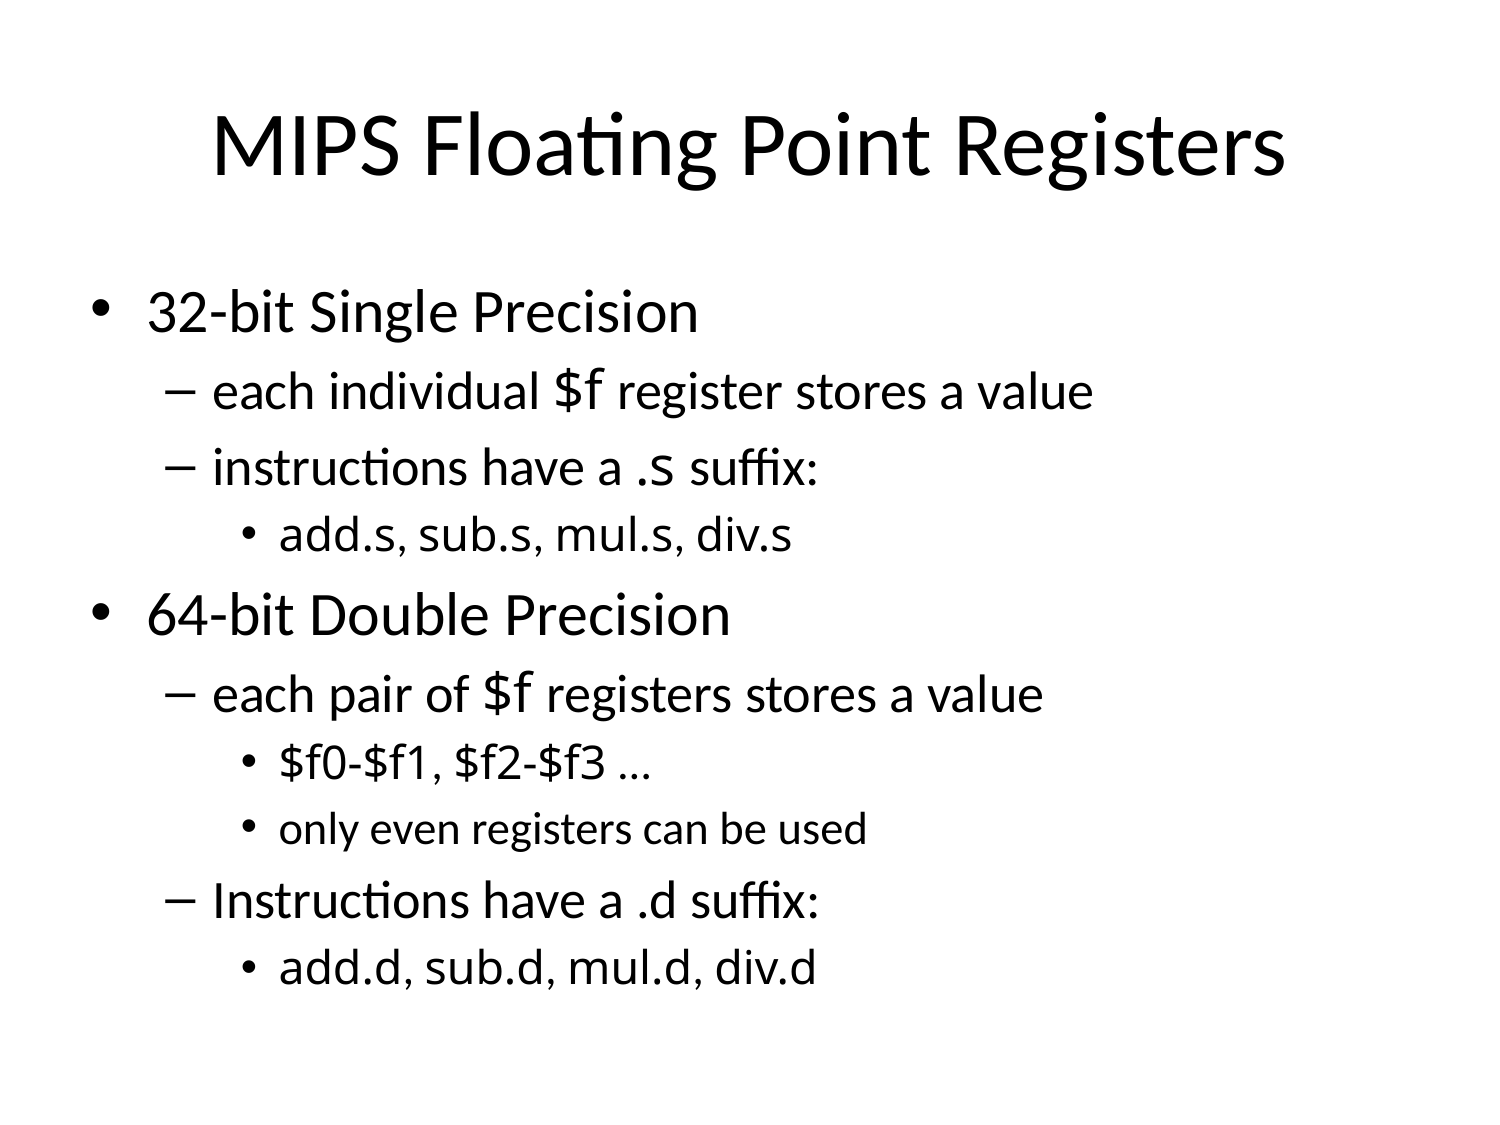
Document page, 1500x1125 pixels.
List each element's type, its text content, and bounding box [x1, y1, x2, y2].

title MIPS Floating Point Registers [75, 45, 1425, 233]
list 32-bit Single Precision each individual $f register stores a value instructions have a .s suffix: add.s, sub.s, mul.s, div.s 64-bit Double Precision each pair of $f registers stores a value $f0-$f1, $f2-$f3 … only even registers can be used Instructions have a .d suffix: add.d, sub.d, mul.d, div.d [75, 262, 1425, 1005]
